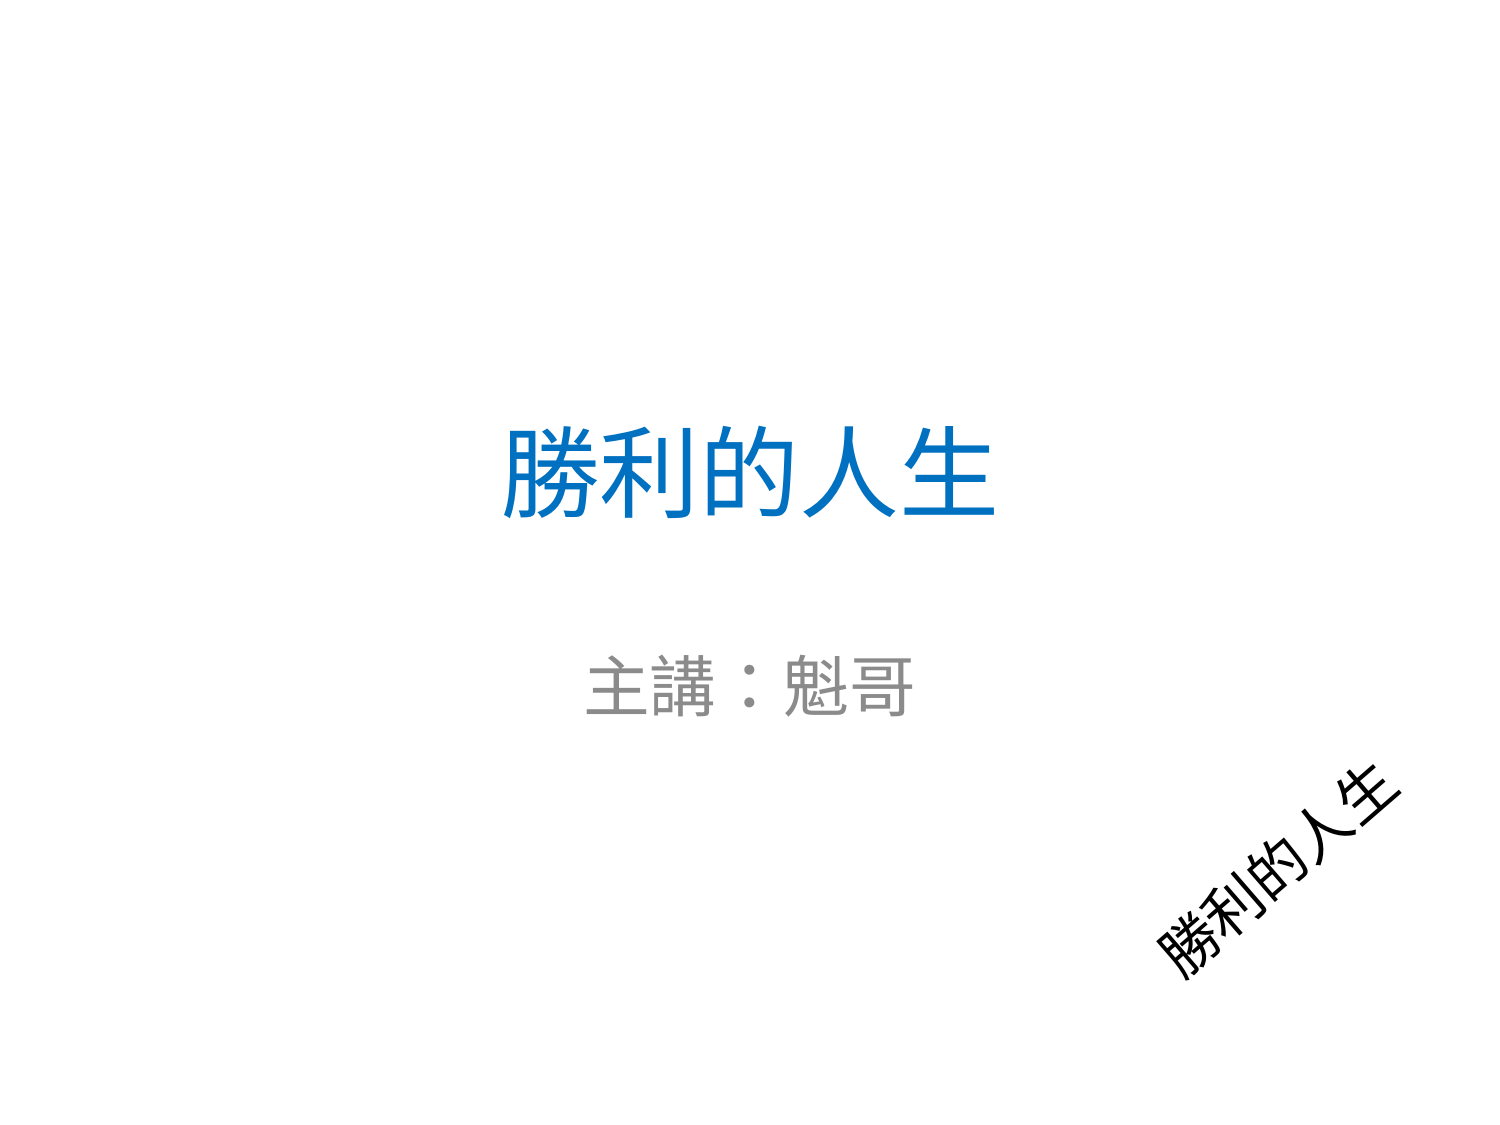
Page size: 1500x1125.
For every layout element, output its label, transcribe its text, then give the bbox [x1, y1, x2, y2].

title 勝利的人生 [112, 349, 1388, 591]
subtitle 主講：魁哥 [225, 637, 1275, 925]
